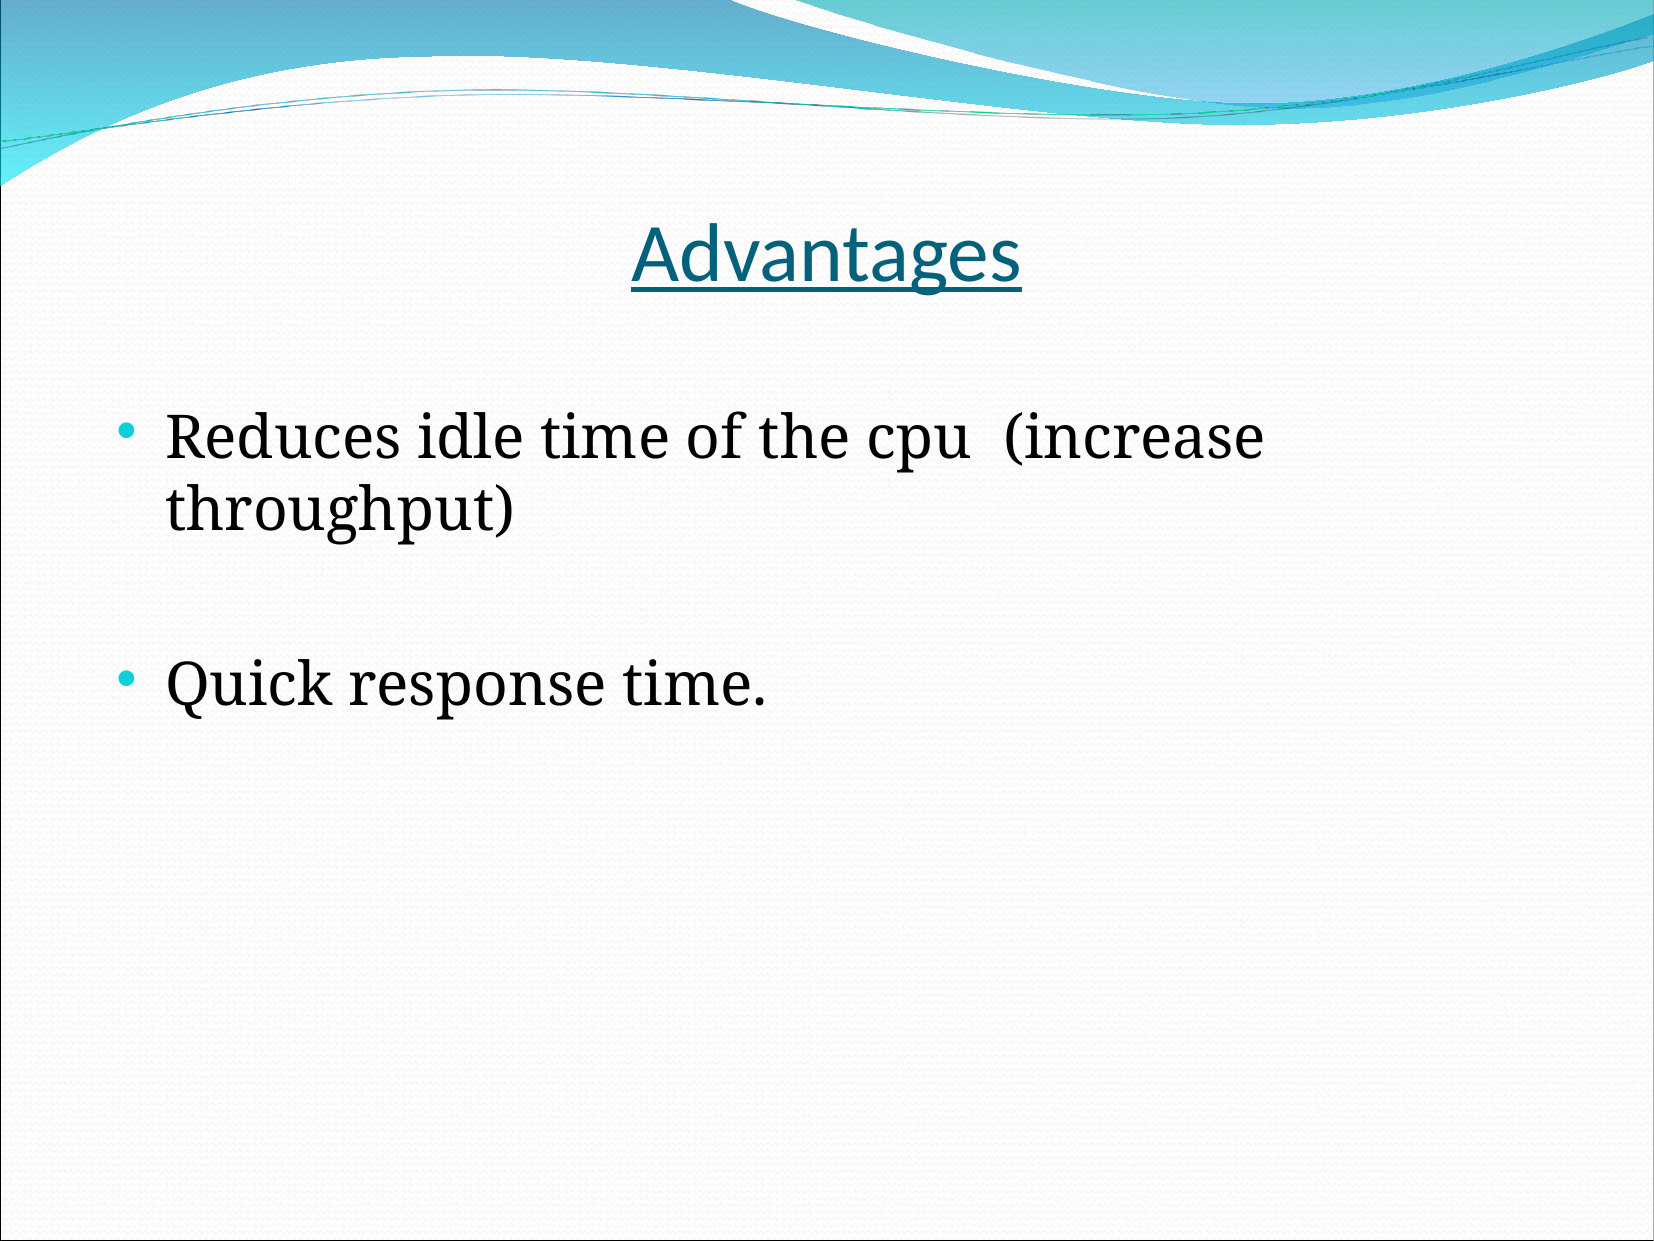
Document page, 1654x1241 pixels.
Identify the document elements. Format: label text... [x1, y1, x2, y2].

picture [0, 0, 1654, 1241]
text_box Reduces idle time of the cpu (increase throughput) Quick response time. [82, 301, 1571, 1022]
text_box Advantages [82, 90, 1571, 298]
